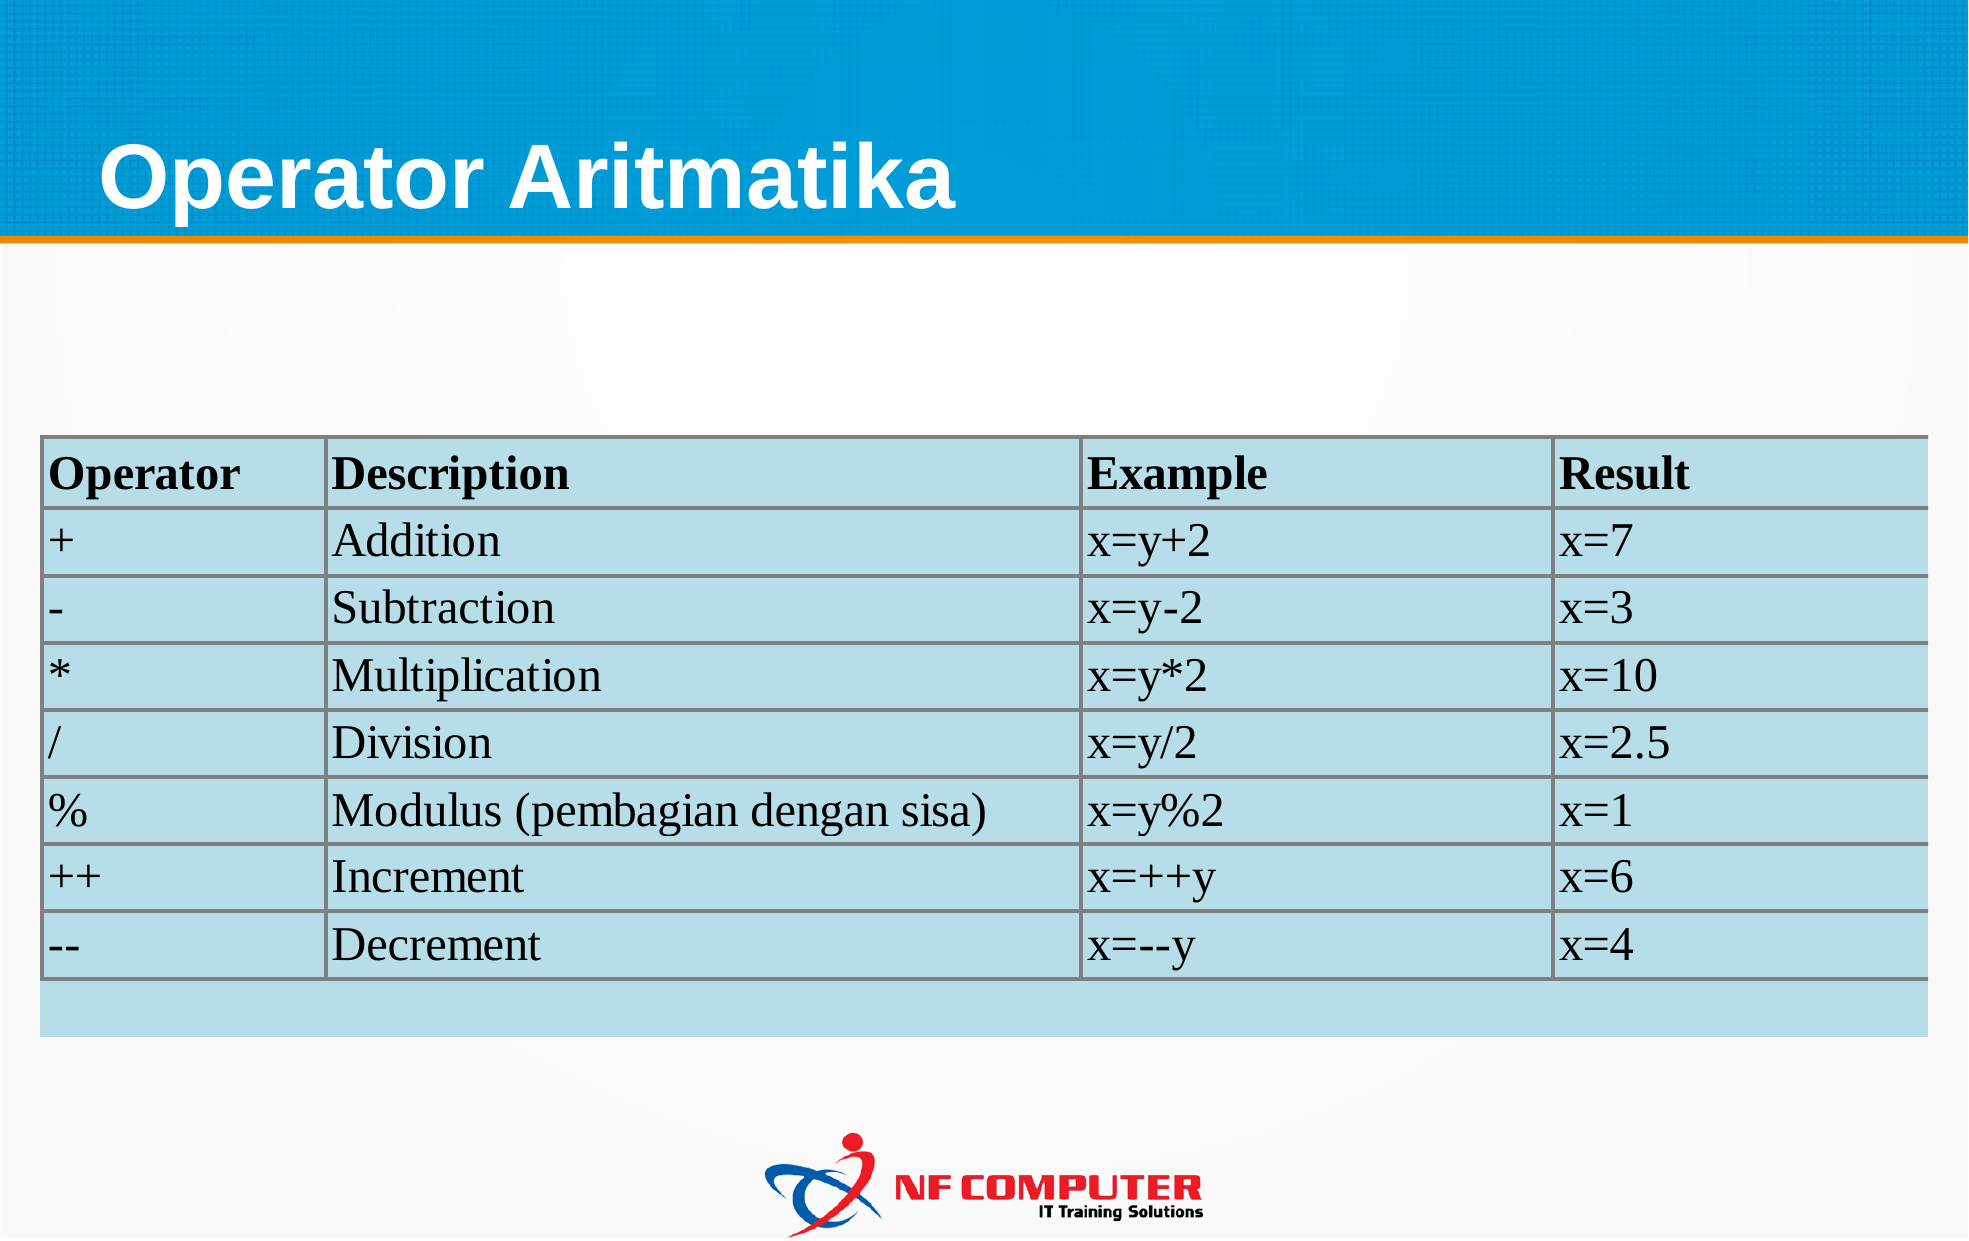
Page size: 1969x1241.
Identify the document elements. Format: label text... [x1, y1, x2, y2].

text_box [39, 435, 1929, 1038]
picture [0, 236, 1969, 1241]
text_box Operator Aritmatika [98, 19, 1870, 227]
